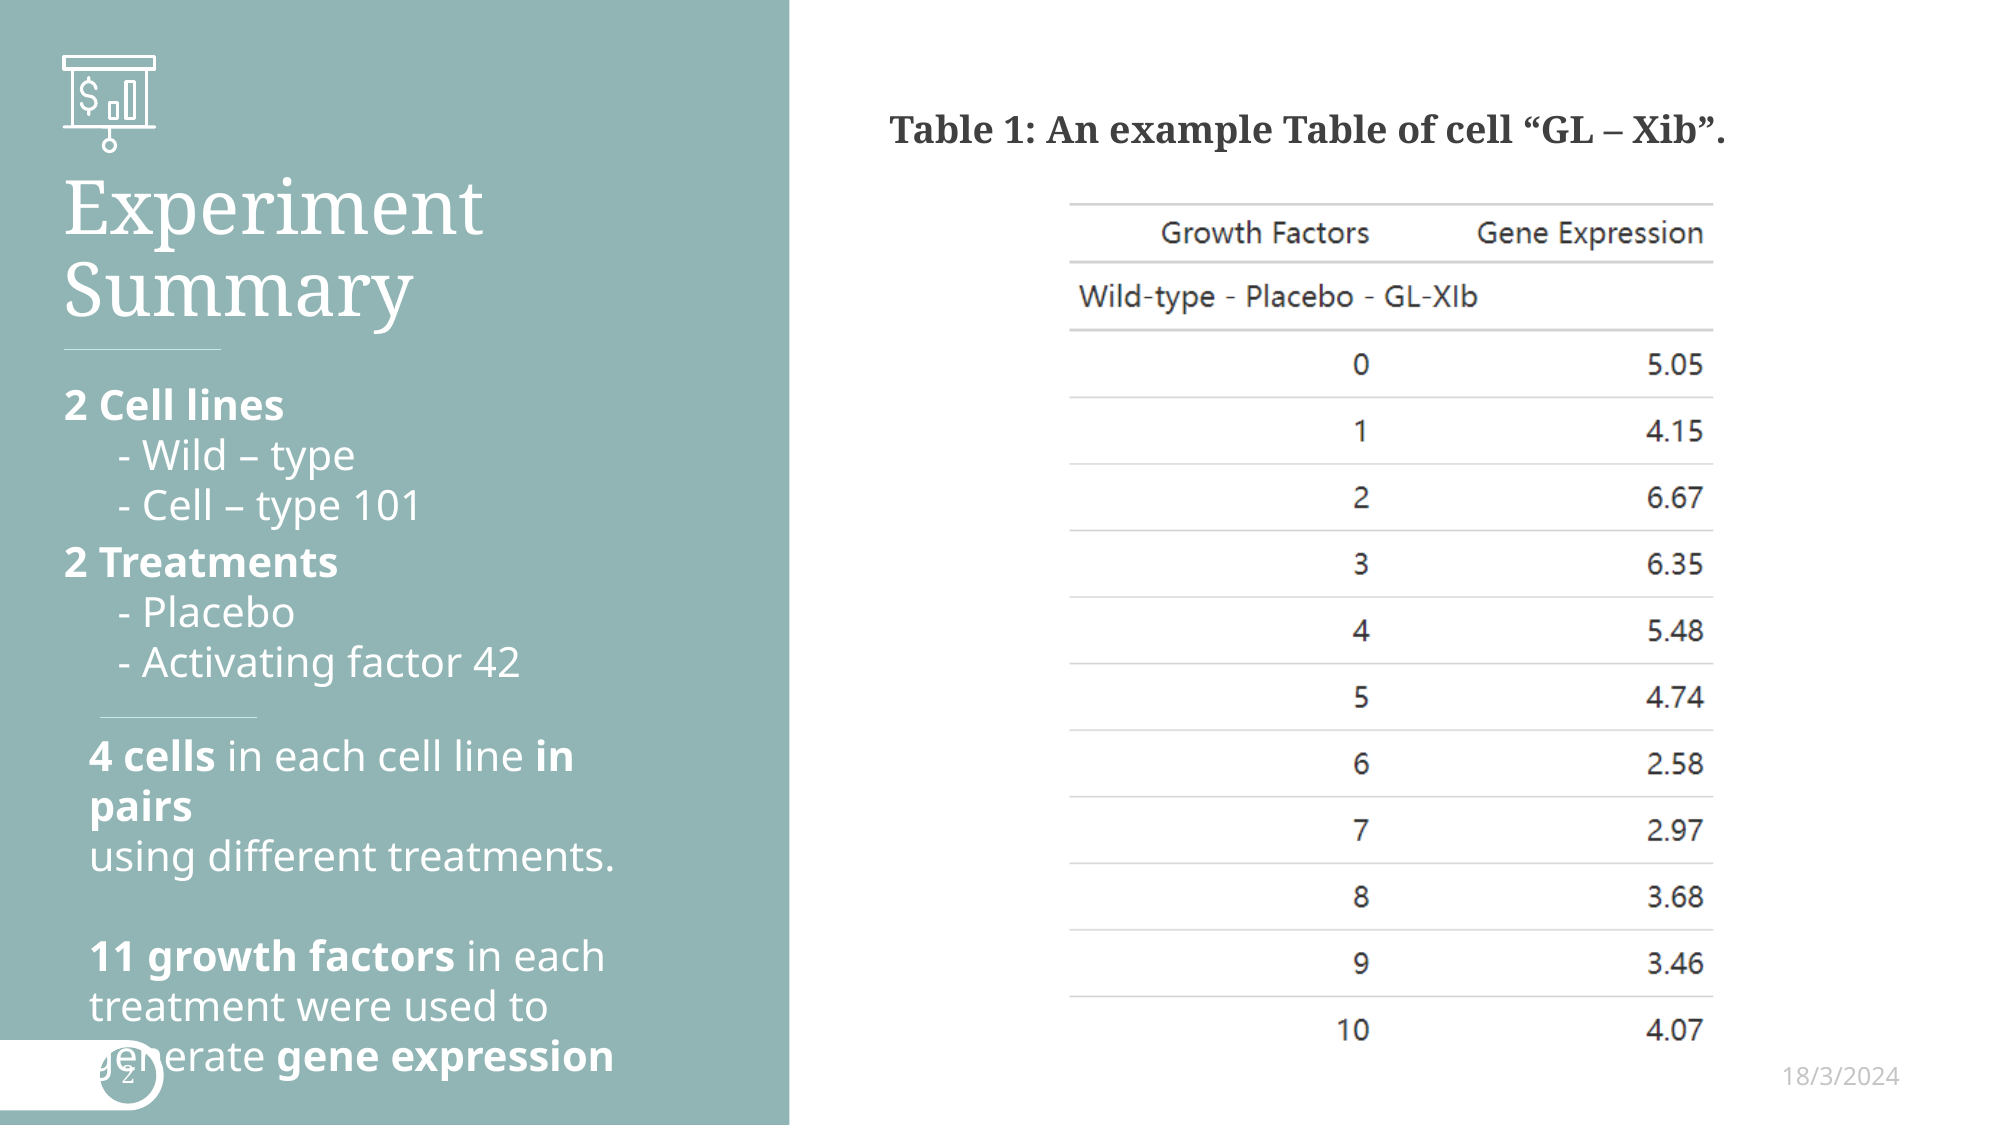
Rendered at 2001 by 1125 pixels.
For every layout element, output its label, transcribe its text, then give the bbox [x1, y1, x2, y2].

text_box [63, 56, 155, 152]
title Experiment Summary [64, 144, 635, 333]
picture [1064, 203, 1725, 1061]
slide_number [1732, 1060, 1900, 1091]
text_box 2 Treatments - Placebo - Activating factor 42 [64, 535, 653, 686]
text_box 2 Cell lines - Wild – type - Cell – type 101 [64, 378, 653, 529]
text_box 4 cells in each cell line in pairs using different treatments. 11 growth factors in each treatment were used to generate gene expression [88, 730, 678, 1081]
slide_number 2 [109, 1081, 147, 1091]
text_box Table 1: An example Table of cell “GL – Xib”. [889, 106, 1900, 152]
